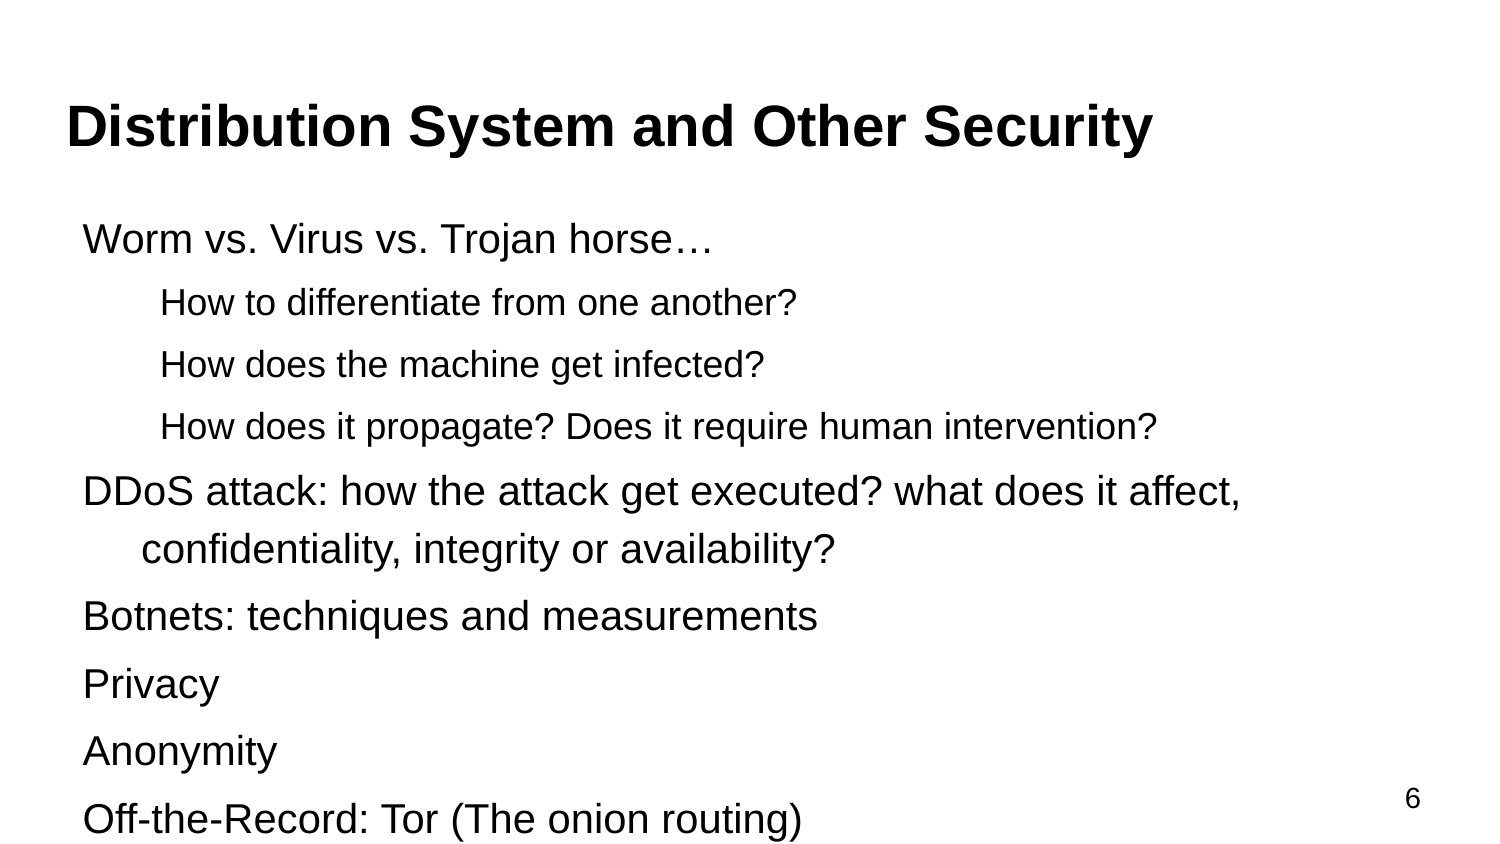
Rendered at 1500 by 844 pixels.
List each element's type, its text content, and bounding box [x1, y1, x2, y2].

title Distribution System and Other Security [51, 72, 1449, 167]
slide_number ‹#› [1389, 764, 1480, 830]
list Worm vs. Virus vs. Trojan horse… How to differentiate from one another? How does the machine get infected? How does it propagate? Does it require human intervention? DDoS attack: how the attack get executed? what does it affect, confidentiality, integrity or availability? Botnets: techniques and measurements Privacy Anonymity Off-the-Record: Tor (The onion routing) [51, 189, 1449, 823]
